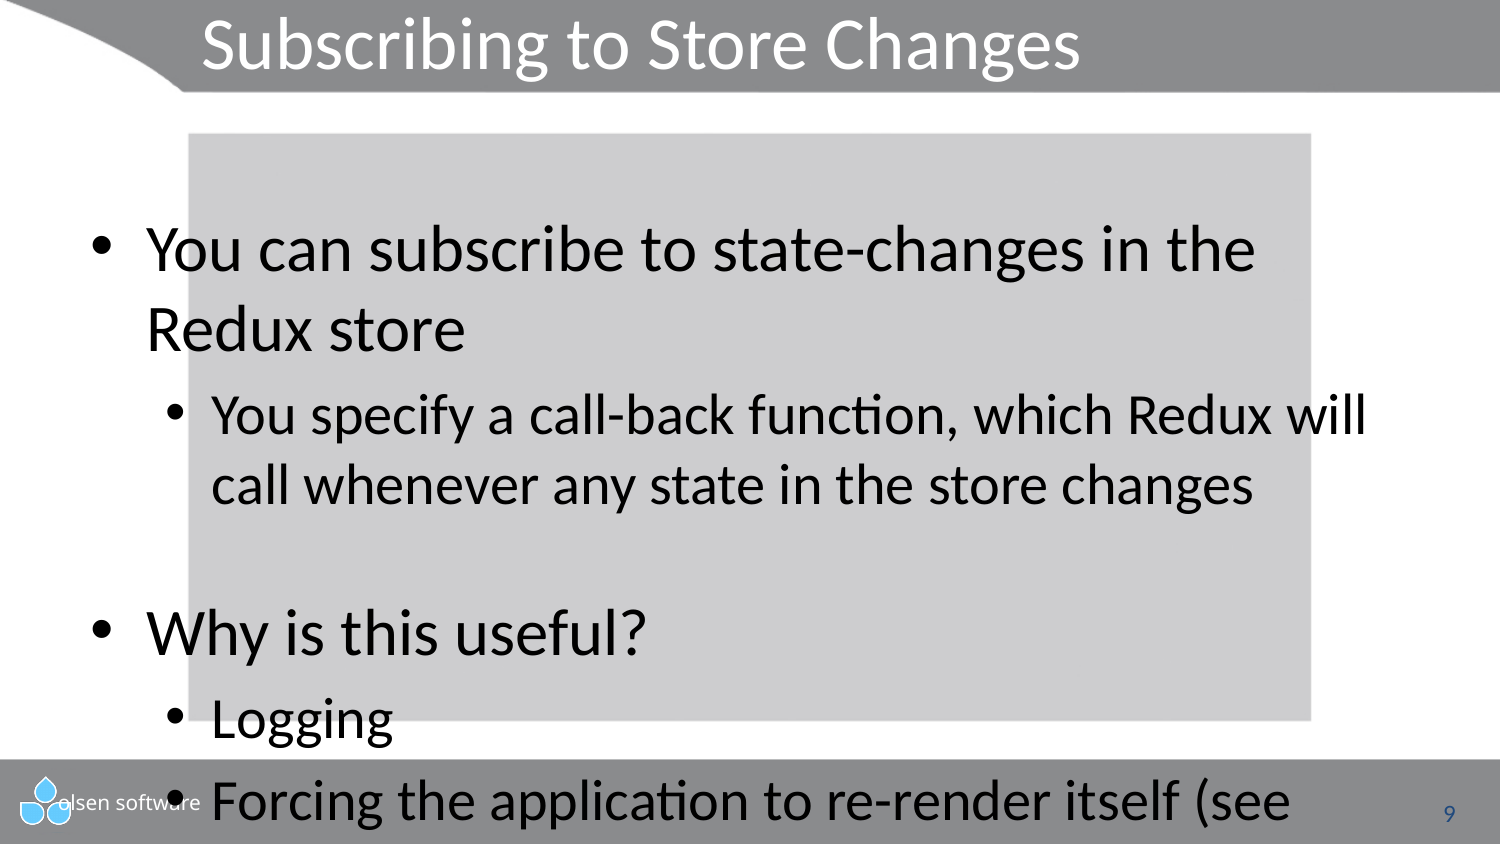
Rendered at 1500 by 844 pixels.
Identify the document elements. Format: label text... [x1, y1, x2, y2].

picture [0, 0, 1500, 844]
text_box 9 [1406, 759, 1493, 835]
list You can subscribe to state-changes in the Redux store You specify a call-back function, which Redux will call whenever any state in the store changes Why is this useful? Logging Forcing the application to re-render itself (see later) Example: See store3_subscribingStoreChanges.html [75, 196, 1425, 754]
title Subscribing to Store Changes [186, 0, 1425, 79]
